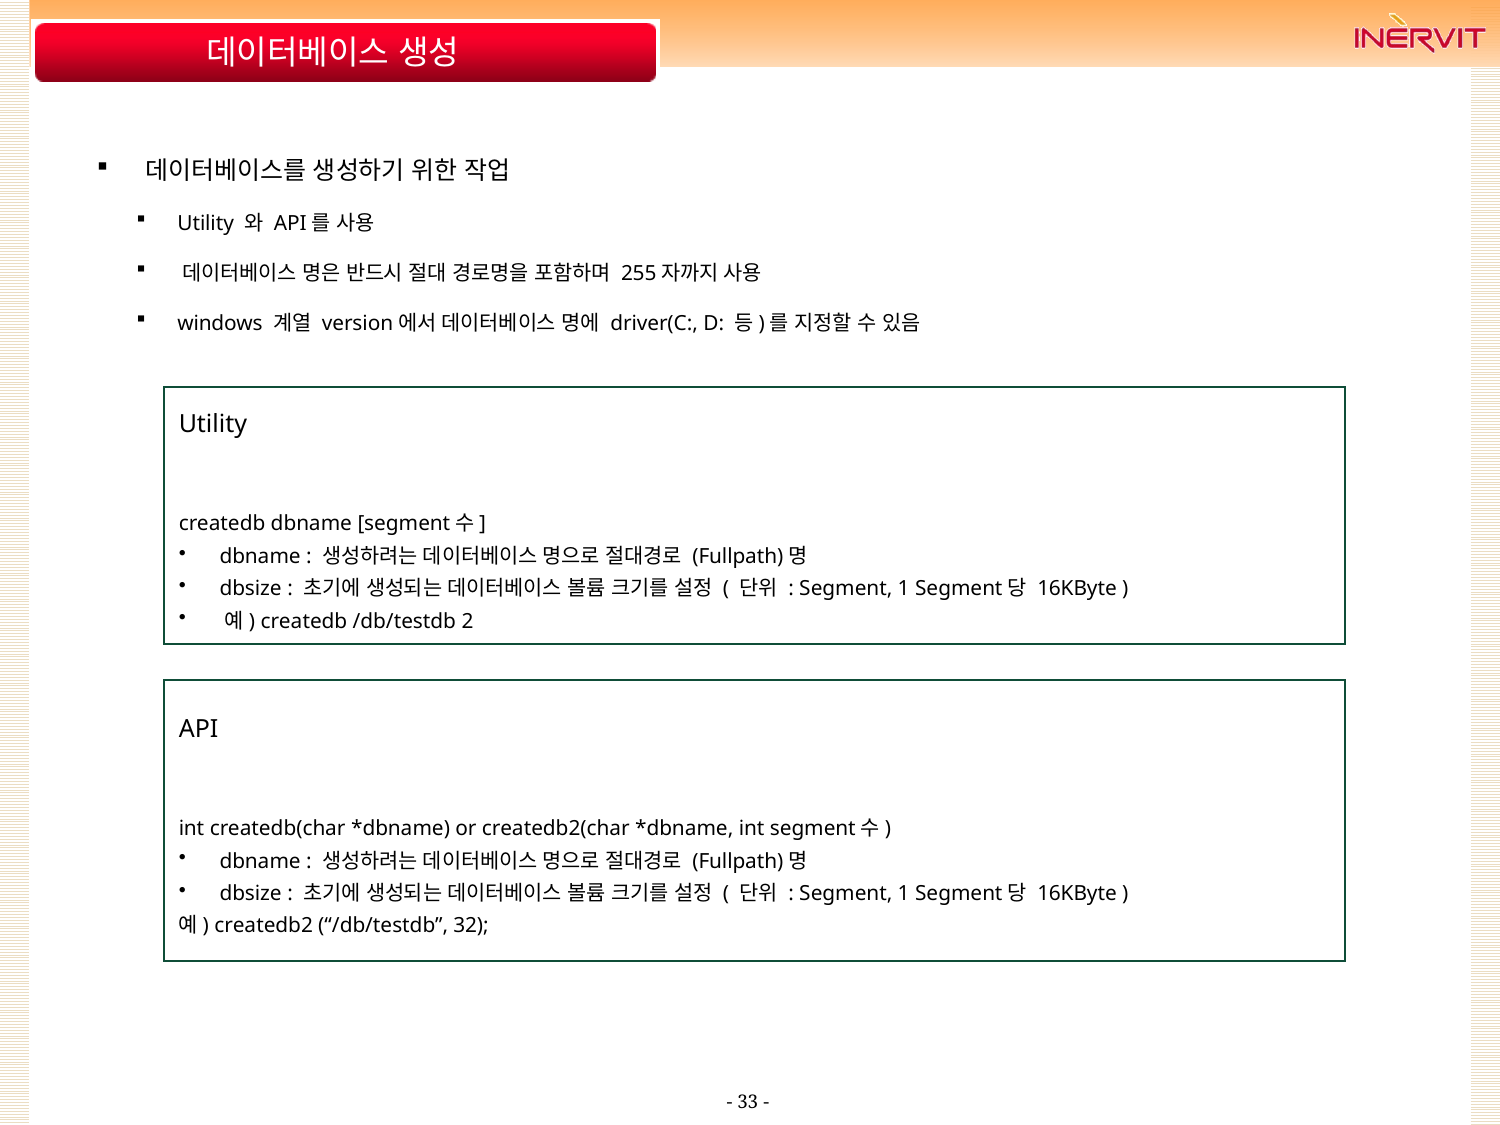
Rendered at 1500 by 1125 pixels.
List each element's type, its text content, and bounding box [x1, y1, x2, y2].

slide_number - 33 - [572, 1082, 924, 1111]
picture [1352, 13, 1488, 55]
text_box API int createdb(char *dbname) or createdb2(char *dbname, int segment수) dbname : 생성하려는 데이터베이스 명으로 절대경로 (Fullpath)명 dbsize : 초기에 생성되는 데이터베이스 볼륨 크기를 설정 ( 단위 : Segment, 1 Segment당 16KByte ) 예) createdb2 (“/db/testdb”, 32); [163, 679, 1345, 961]
title 데이터베이스 생성 [42, 23, 624, 79]
picture [35, 23, 656, 82]
text_box Utility createdb dbname [segment수] dbname : 생성하려는 데이터베이스 명으로 절대경로 (Fullpath)명 dbsize : 초기에 생성되는 데이터베이스 볼륨 크기를 설정 ( 단위 : Segment, 1 Segment당 16KByte ) 예) createdb /db/testdb 2 [163, 386, 1345, 645]
text_box 데이터베이스를 생성하기 위한 작업 Utility 와 API를 사용 데이터베이스 명은 반드시 절대 경로명을 포함하며 255자까지 사용 windows 계열 version에서 데이터베이스 명에 driver(C:, D: 등)를 지정할 수 있음 [82, 117, 1383, 342]
